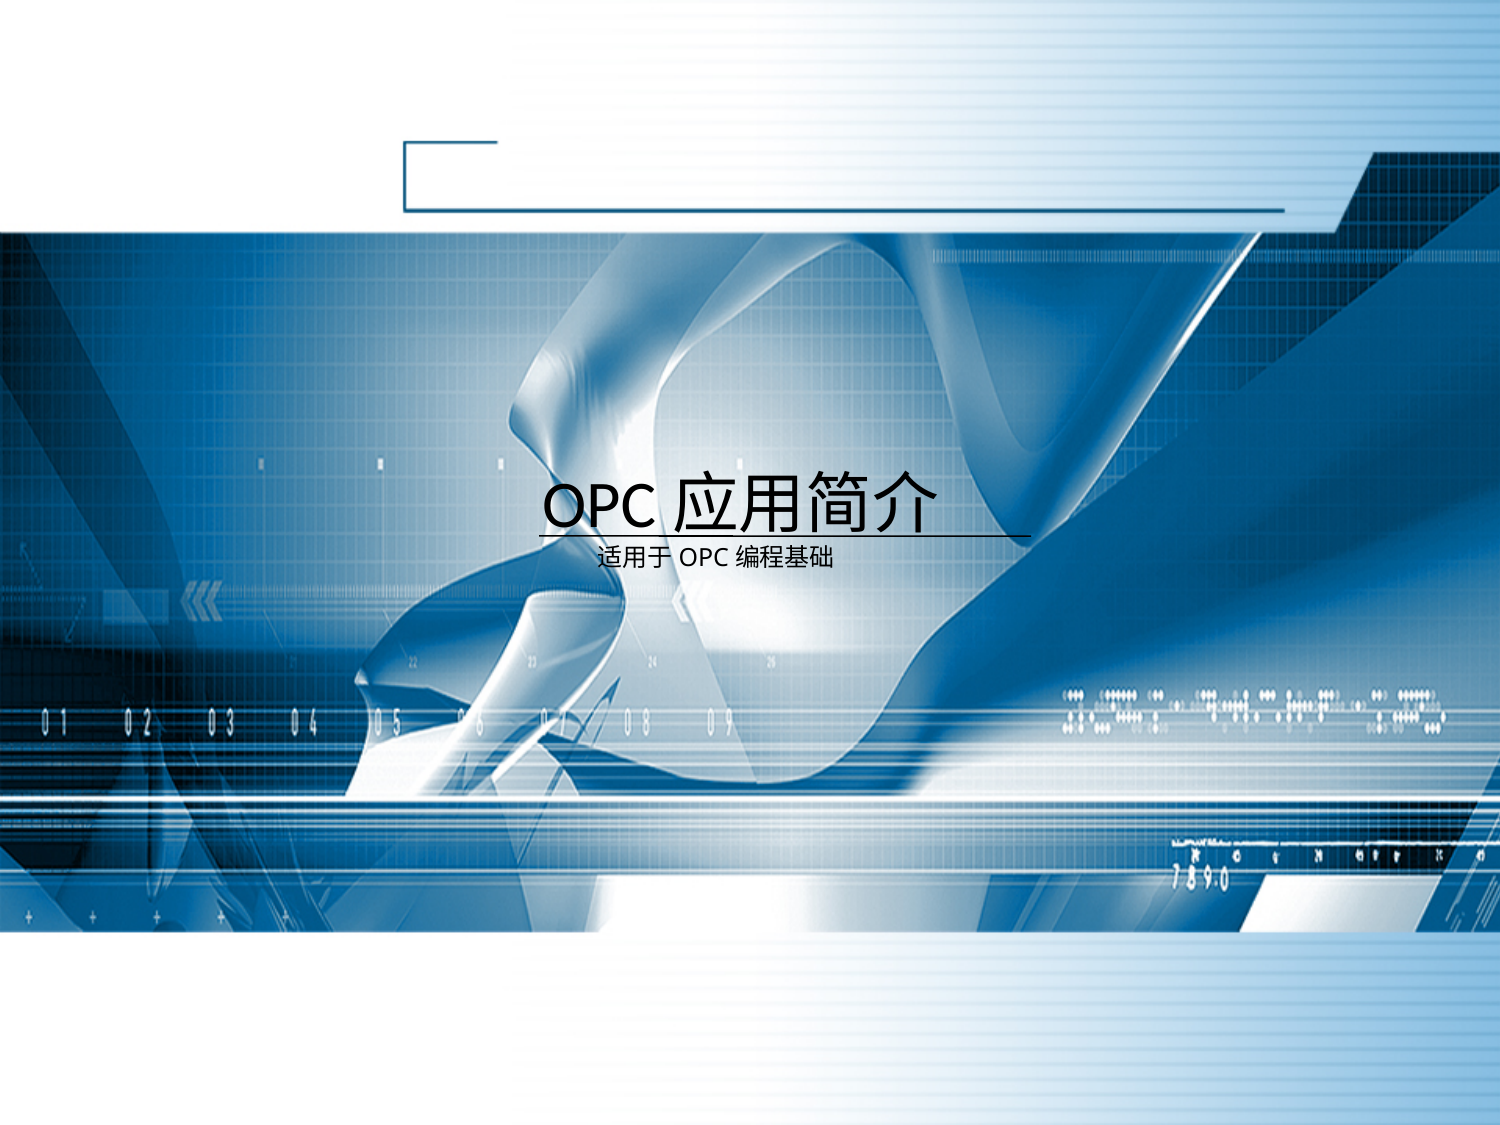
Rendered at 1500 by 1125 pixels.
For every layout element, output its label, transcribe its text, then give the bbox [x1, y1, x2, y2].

picture [0, 0, 1500, 1125]
text_box OPC应用简介 适用于OPC编程基础 [527, 453, 1325, 579]
